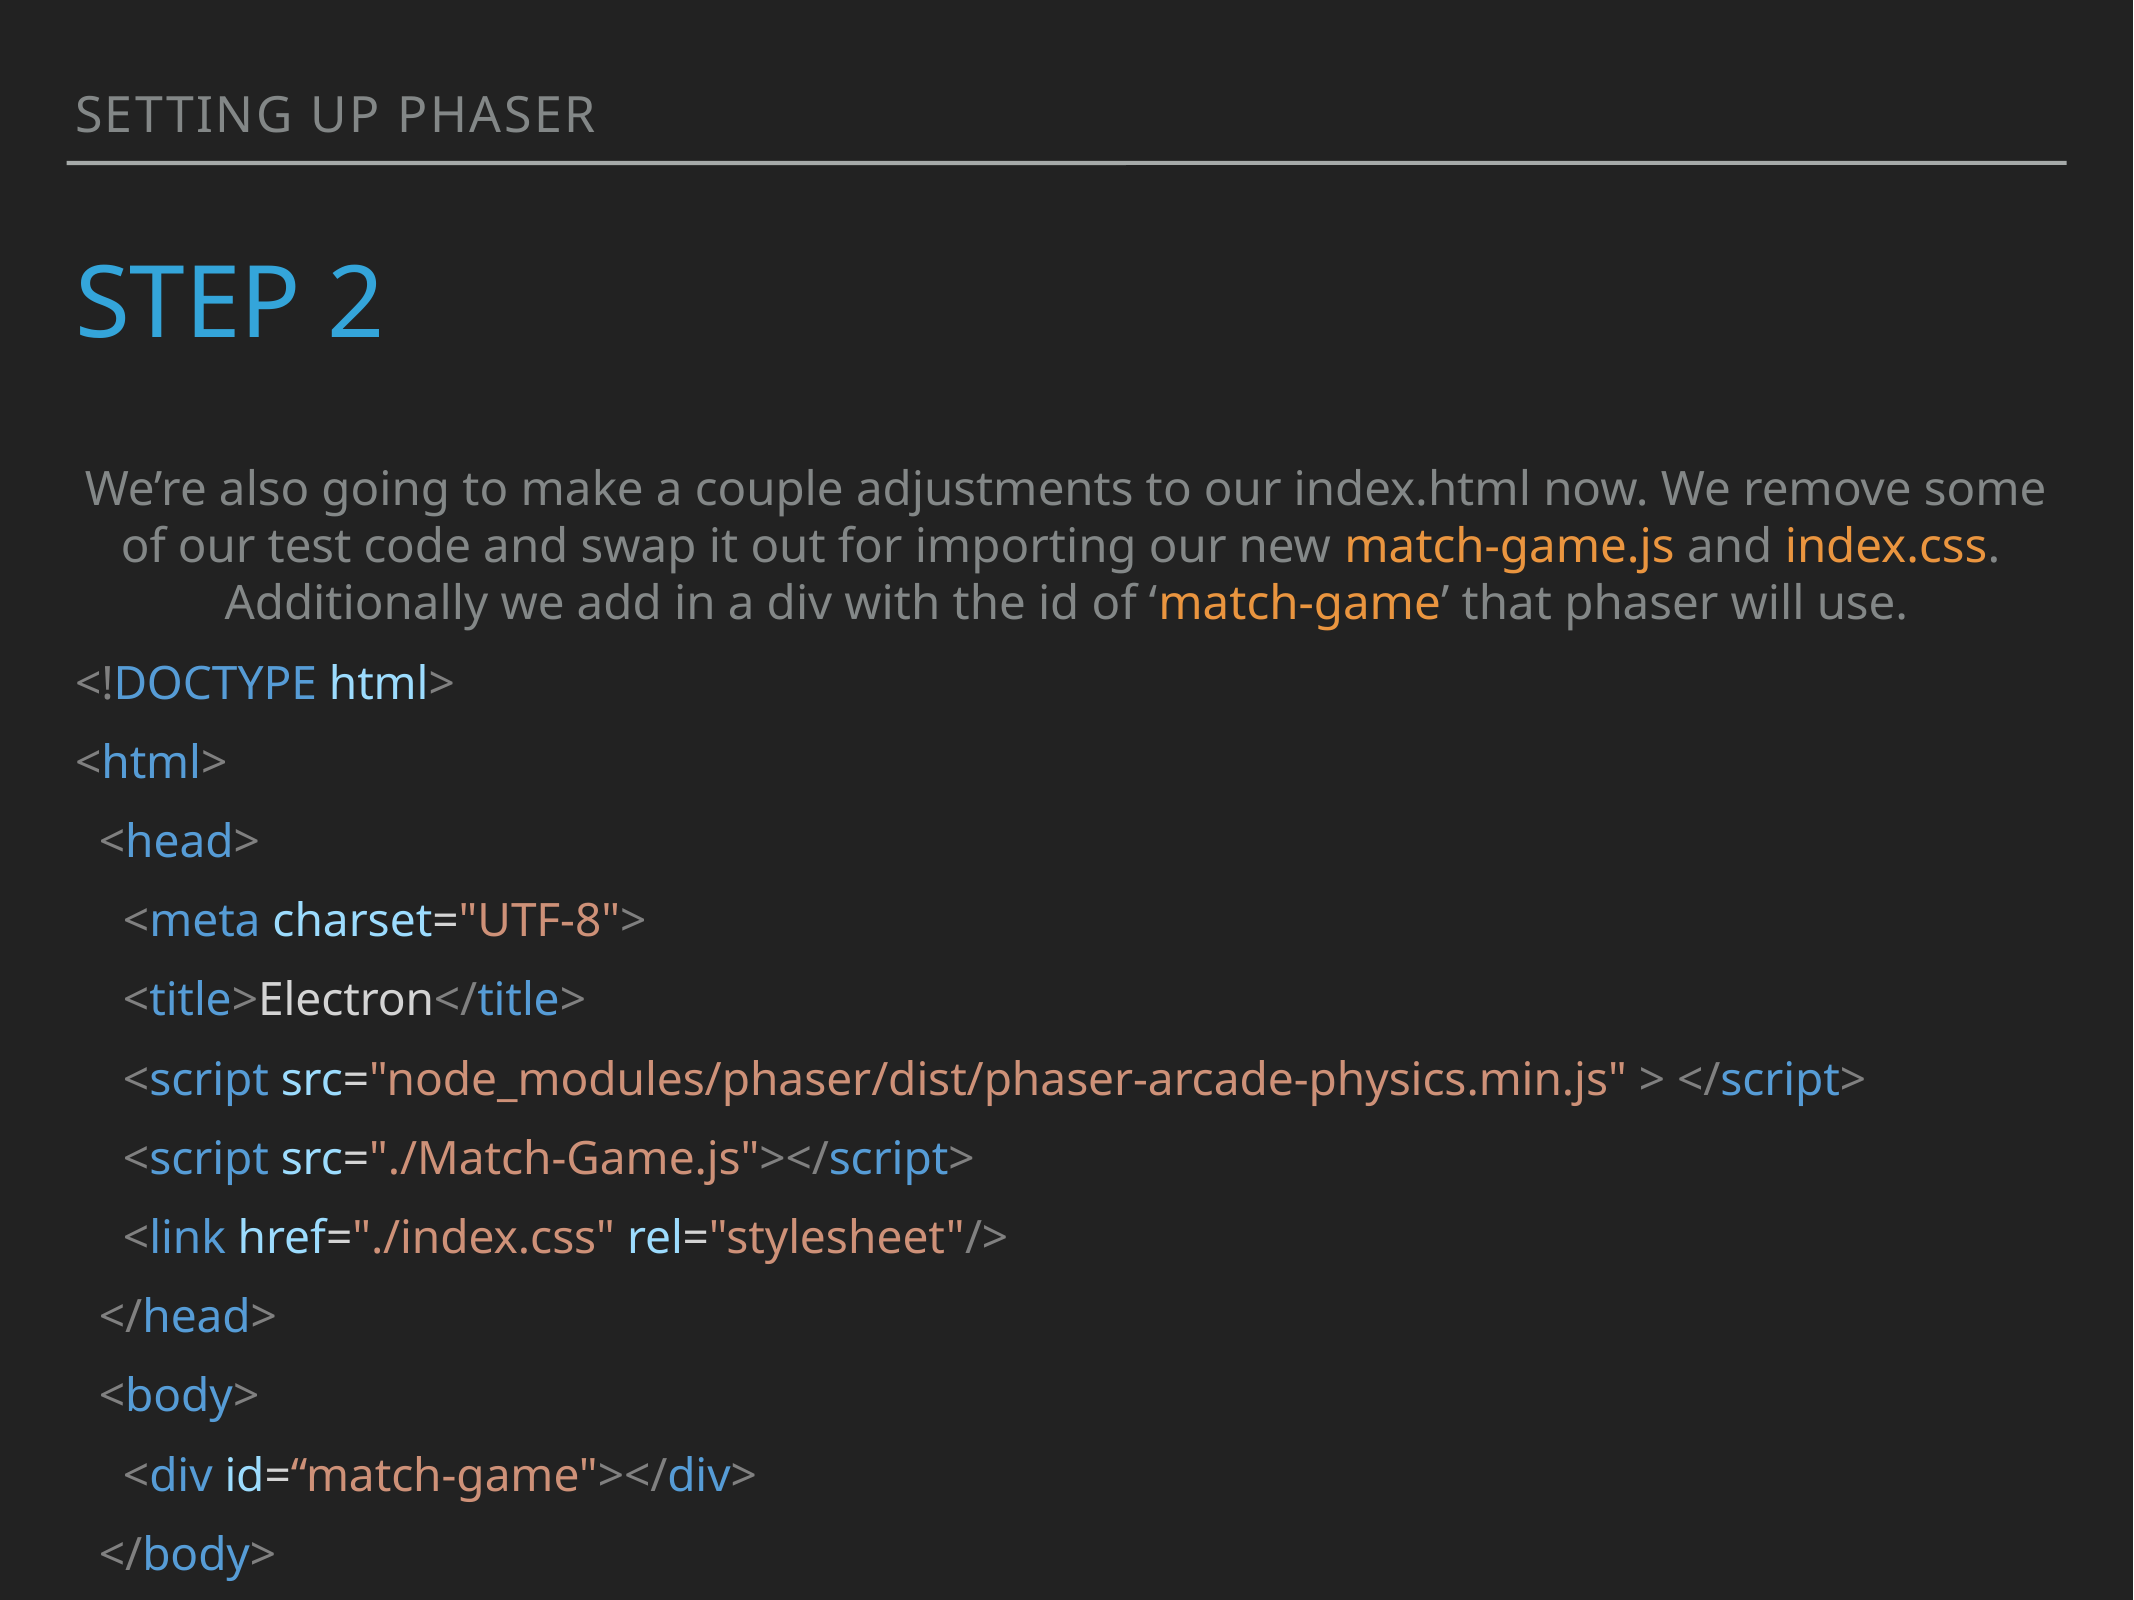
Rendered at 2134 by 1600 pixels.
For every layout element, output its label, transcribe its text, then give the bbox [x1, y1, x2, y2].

list Setting Up Phaser [66, 74, 1901, 151]
title Step 2 [66, 251, 2068, 372]
list We’re also going to make a couple adjustments to our index.html now. We remove some of our test code and swap it out for importing our new match-game.js and index.css. Additionally we add in a div with the id of ‘match-game’ that phaser will use. <!DOCTYPE html> <html> <head> <meta charset="UTF-8"> <title>Electron</title> <script src="node_modules/phaser/dist/phaser-arcade-physics.min.js" > </script> <script src="./Match-Game.js"></script> <link href="./index.css" rel="stylesheet"/> </head> <body> <div id=“match-game"></div> </body> </html> [66, 449, 2068, 1567]
